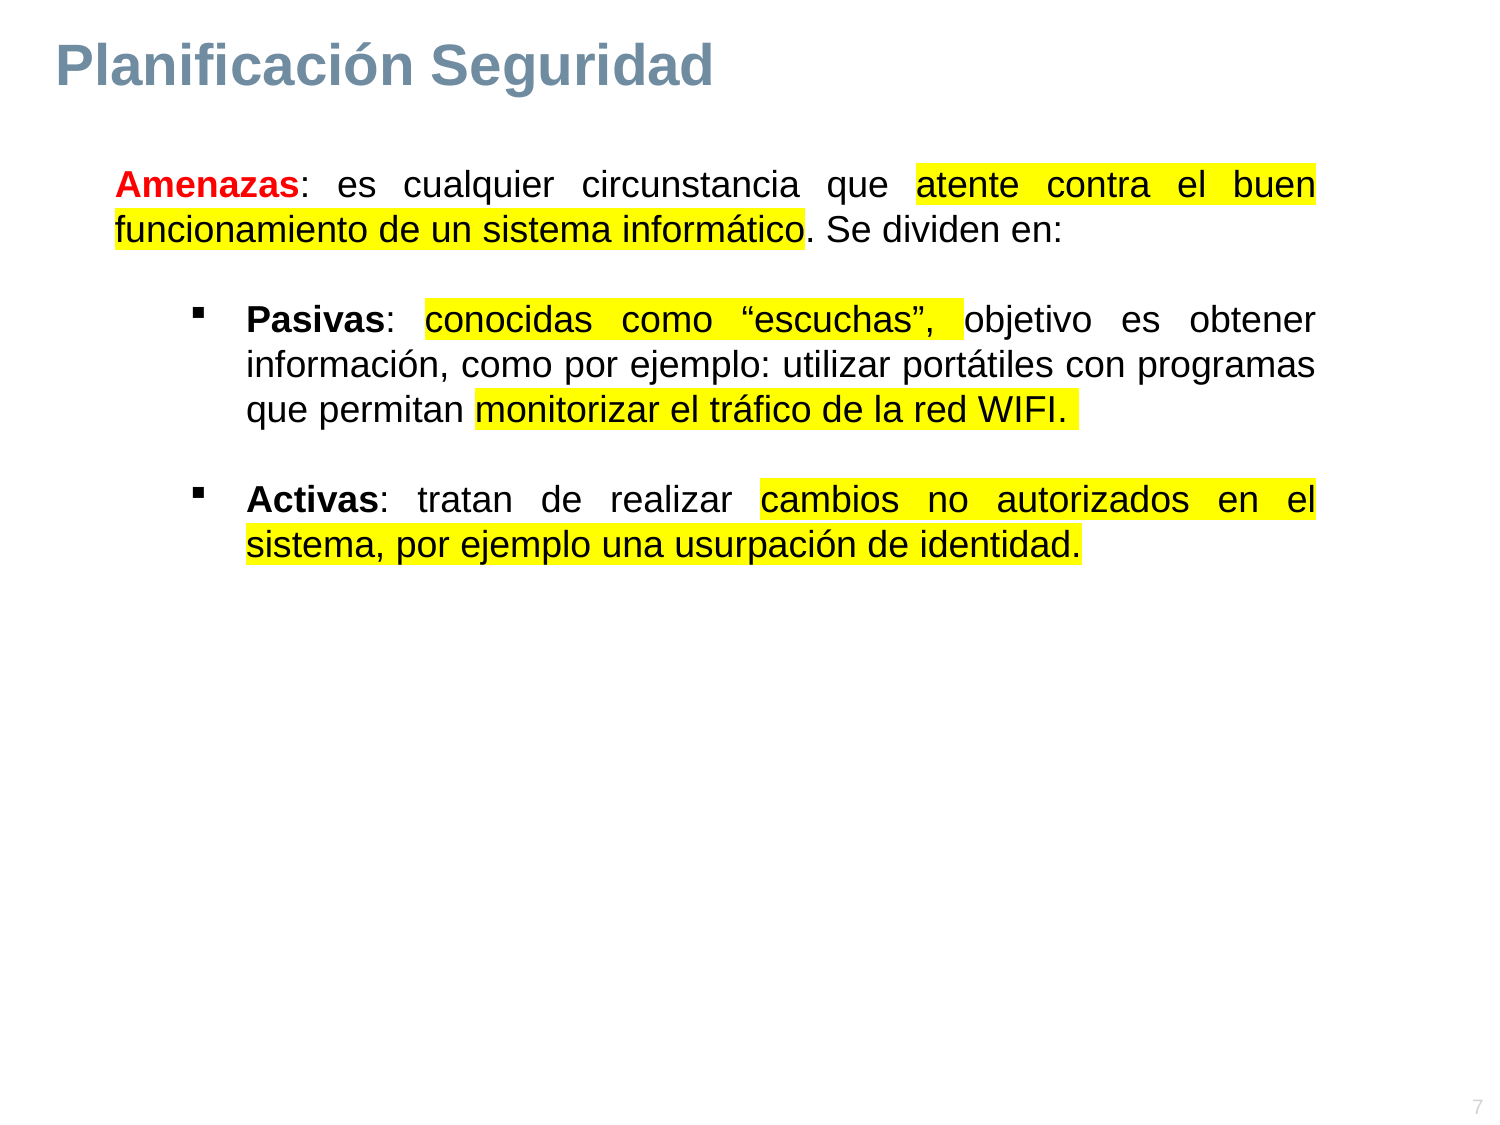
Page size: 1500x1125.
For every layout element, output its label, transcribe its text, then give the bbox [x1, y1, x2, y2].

text_box Amenazas: es cualquier circunstancia que atente contra el buen funcionamiento de un sistema informático. Se dividen en: Pasivas: conocidas como “escuchas”, objetivo es obtener información, como por ejemplo: utilizar portátiles con programas que permitan monitorizar el tráfico de la red WIFI. Activas: tratan de realizar cambios no autorizados en el sistema, por ejemplo una usurpación de identidad. [100, 152, 1331, 843]
title Planificación Seguridad [41, 20, 1379, 105]
